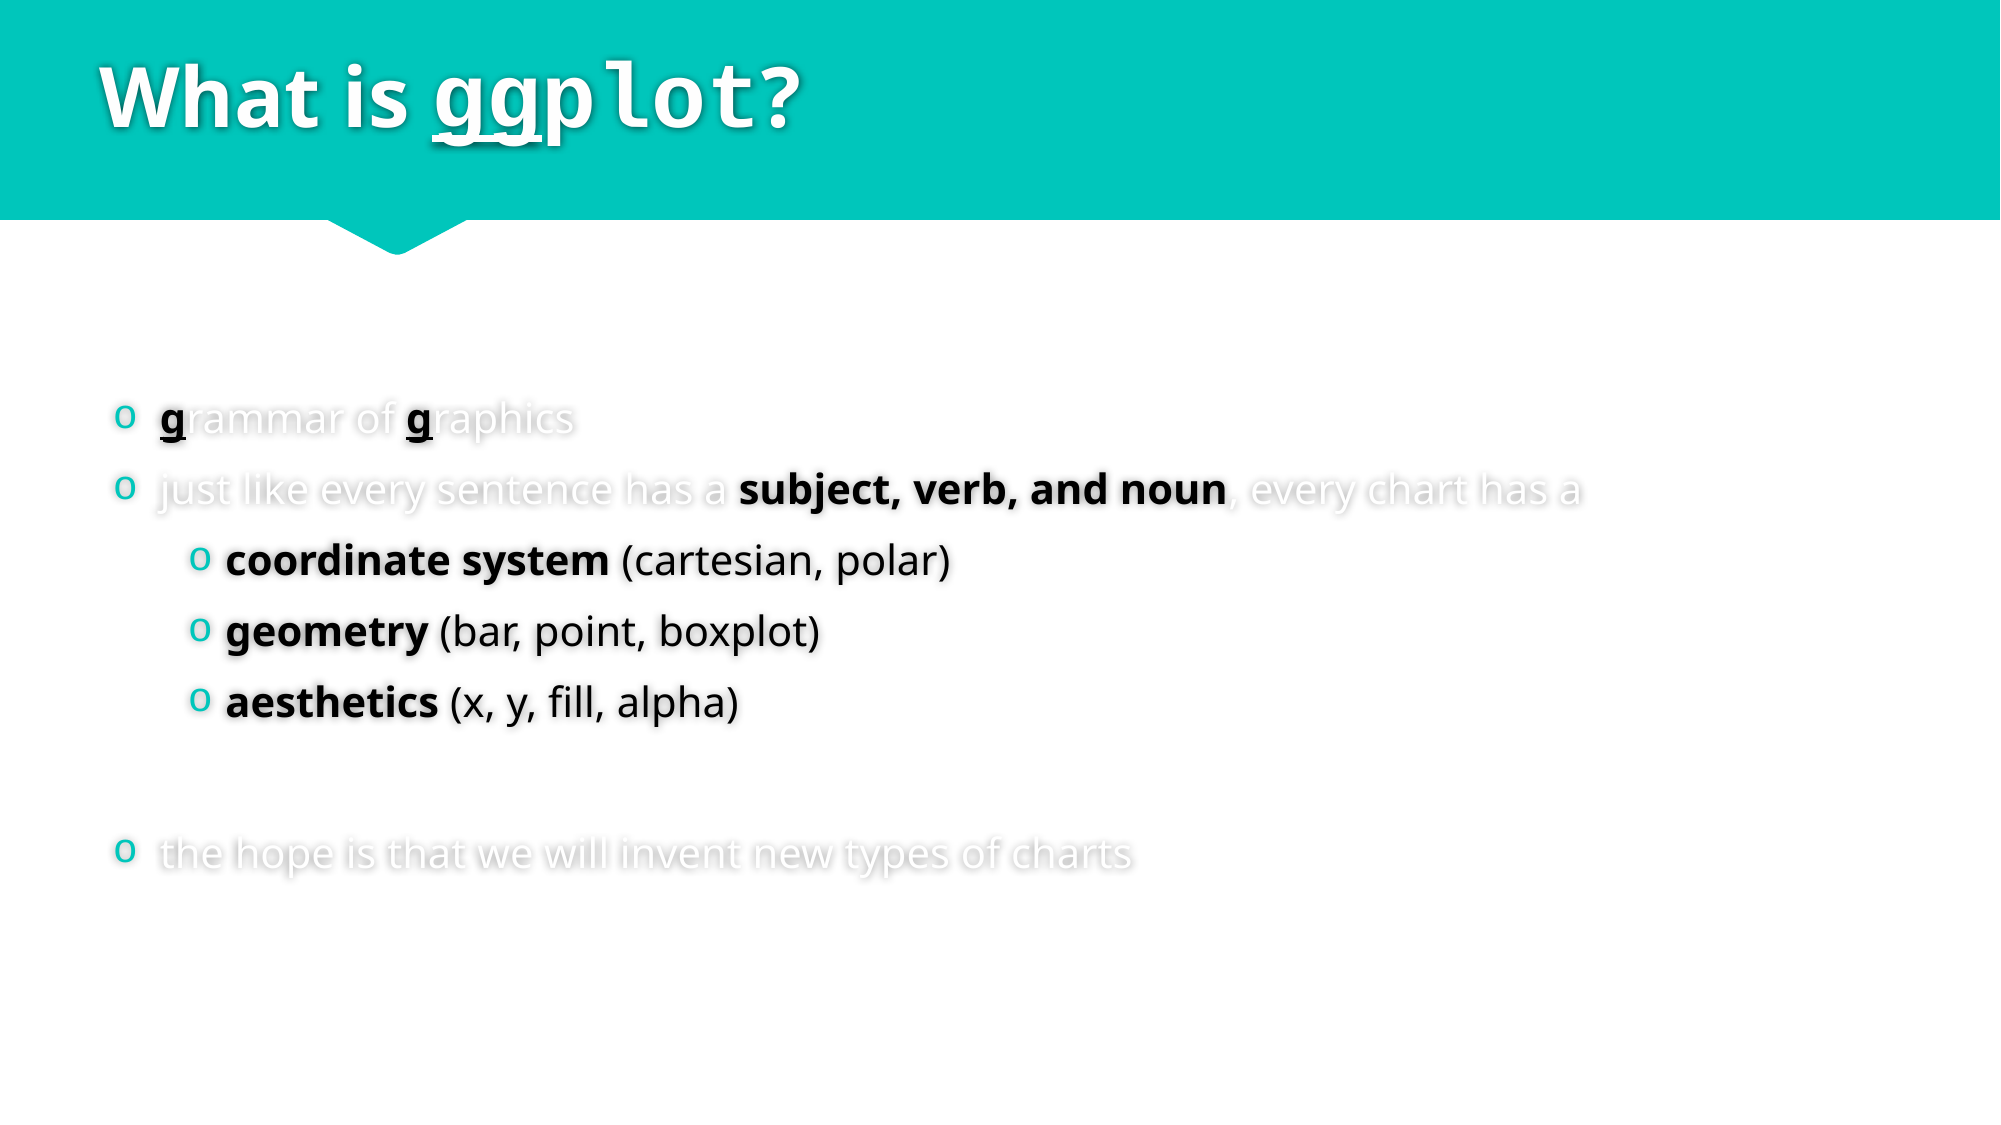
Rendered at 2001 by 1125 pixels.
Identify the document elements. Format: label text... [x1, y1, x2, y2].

title What is ggplot? [84, 27, 1819, 154]
list grammar of graphics just like every sentence has a subject, verb, and noun, every chart has a coordinate system (cartesian, polar) geometry (bar, point, boxplot) aesthetics (x, y, fill, alpha) the hope is that we will invent new types of charts [22, 281, 1756, 988]
